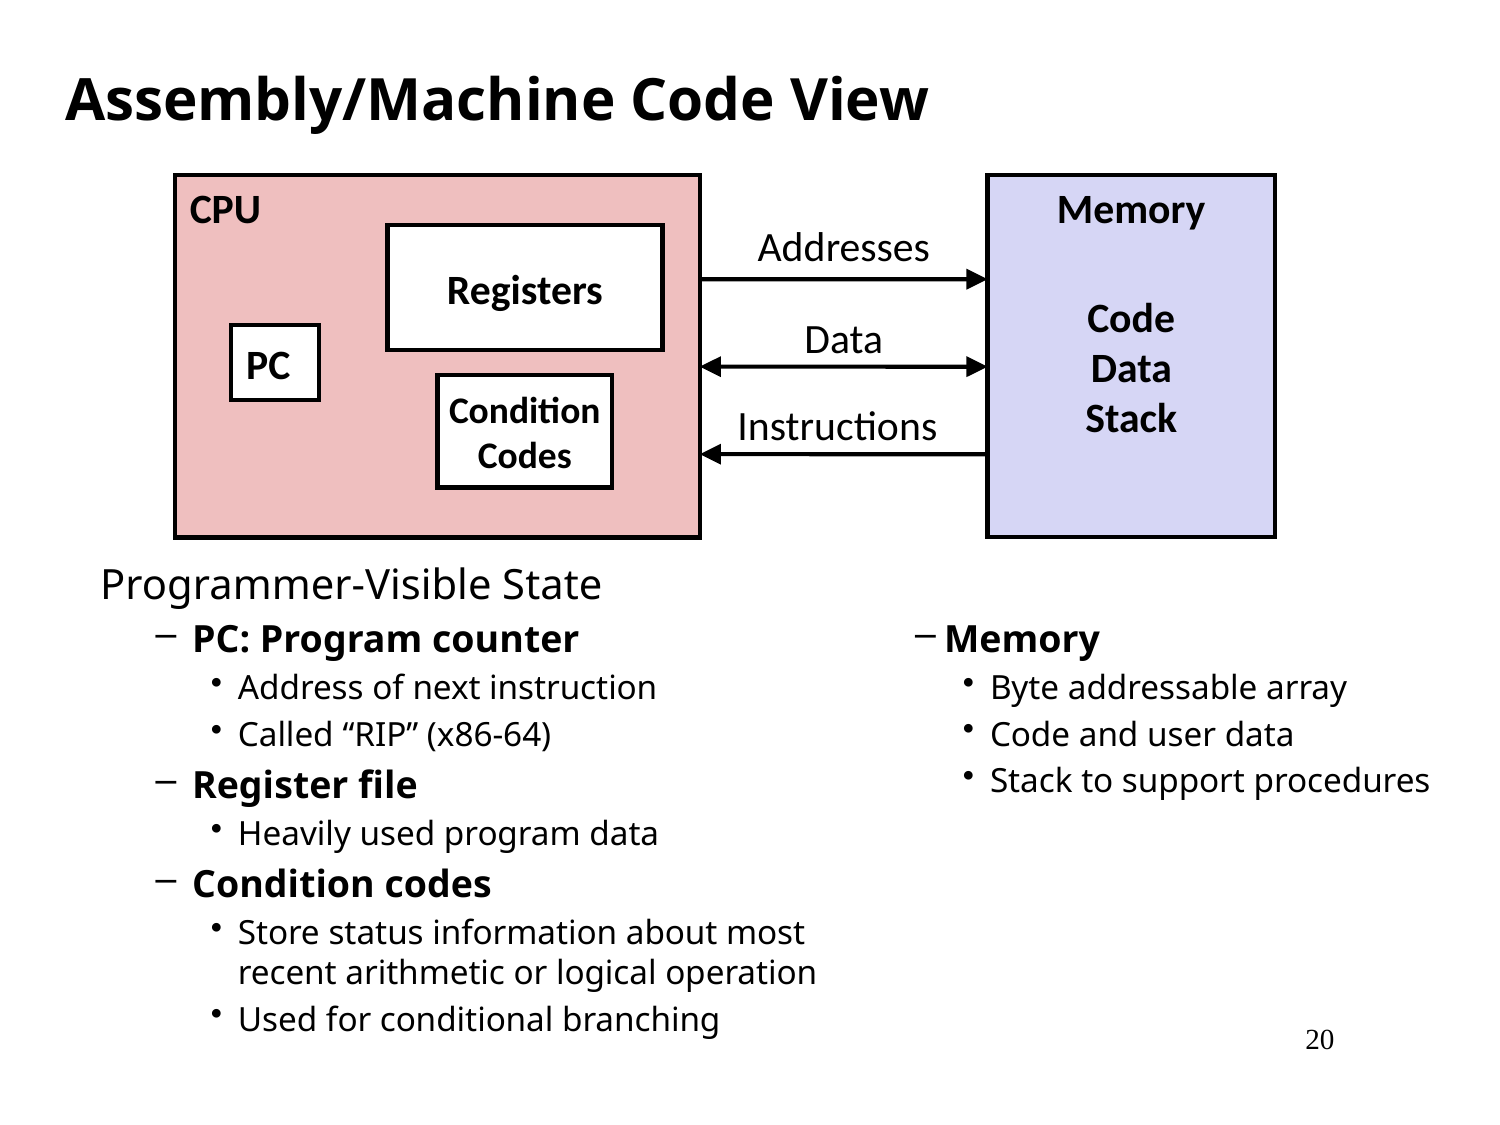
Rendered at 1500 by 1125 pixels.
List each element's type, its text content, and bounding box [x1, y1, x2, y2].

text_box PC [231, 324, 319, 400]
text_box Code Data Stack [1037, 283, 1225, 449]
text_box Instructions [699, 391, 975, 457]
text_box Memory [987, 174, 1275, 538]
list Memory Byte addressable array Code and user data Stack to support procedures [881, 607, 1475, 865]
text_box Registers [387, 224, 663, 350]
text_box CPU [174, 174, 700, 538]
text_box Addresses [699, 212, 988, 277]
text_box [705, 457, 721, 465]
list Programmer-Visible State PC: Program counter Address of next instruction Called “RIP” (x86-64) Register file Heavily used program data Condition codes Store status information about most recent arithmetic or logical operation Used for conditional branching [85, 549, 882, 1058]
text_box Condition Codes [437, 375, 613, 488]
slide_number 20 [1137, 1012, 1351, 1088]
title Assembly/Machine Code View [50, 50, 1236, 144]
text_box [699, 277, 988, 290]
text_box [704, 369, 721, 377]
text_box [966, 369, 983, 378]
text_box Data [699, 304, 988, 369]
